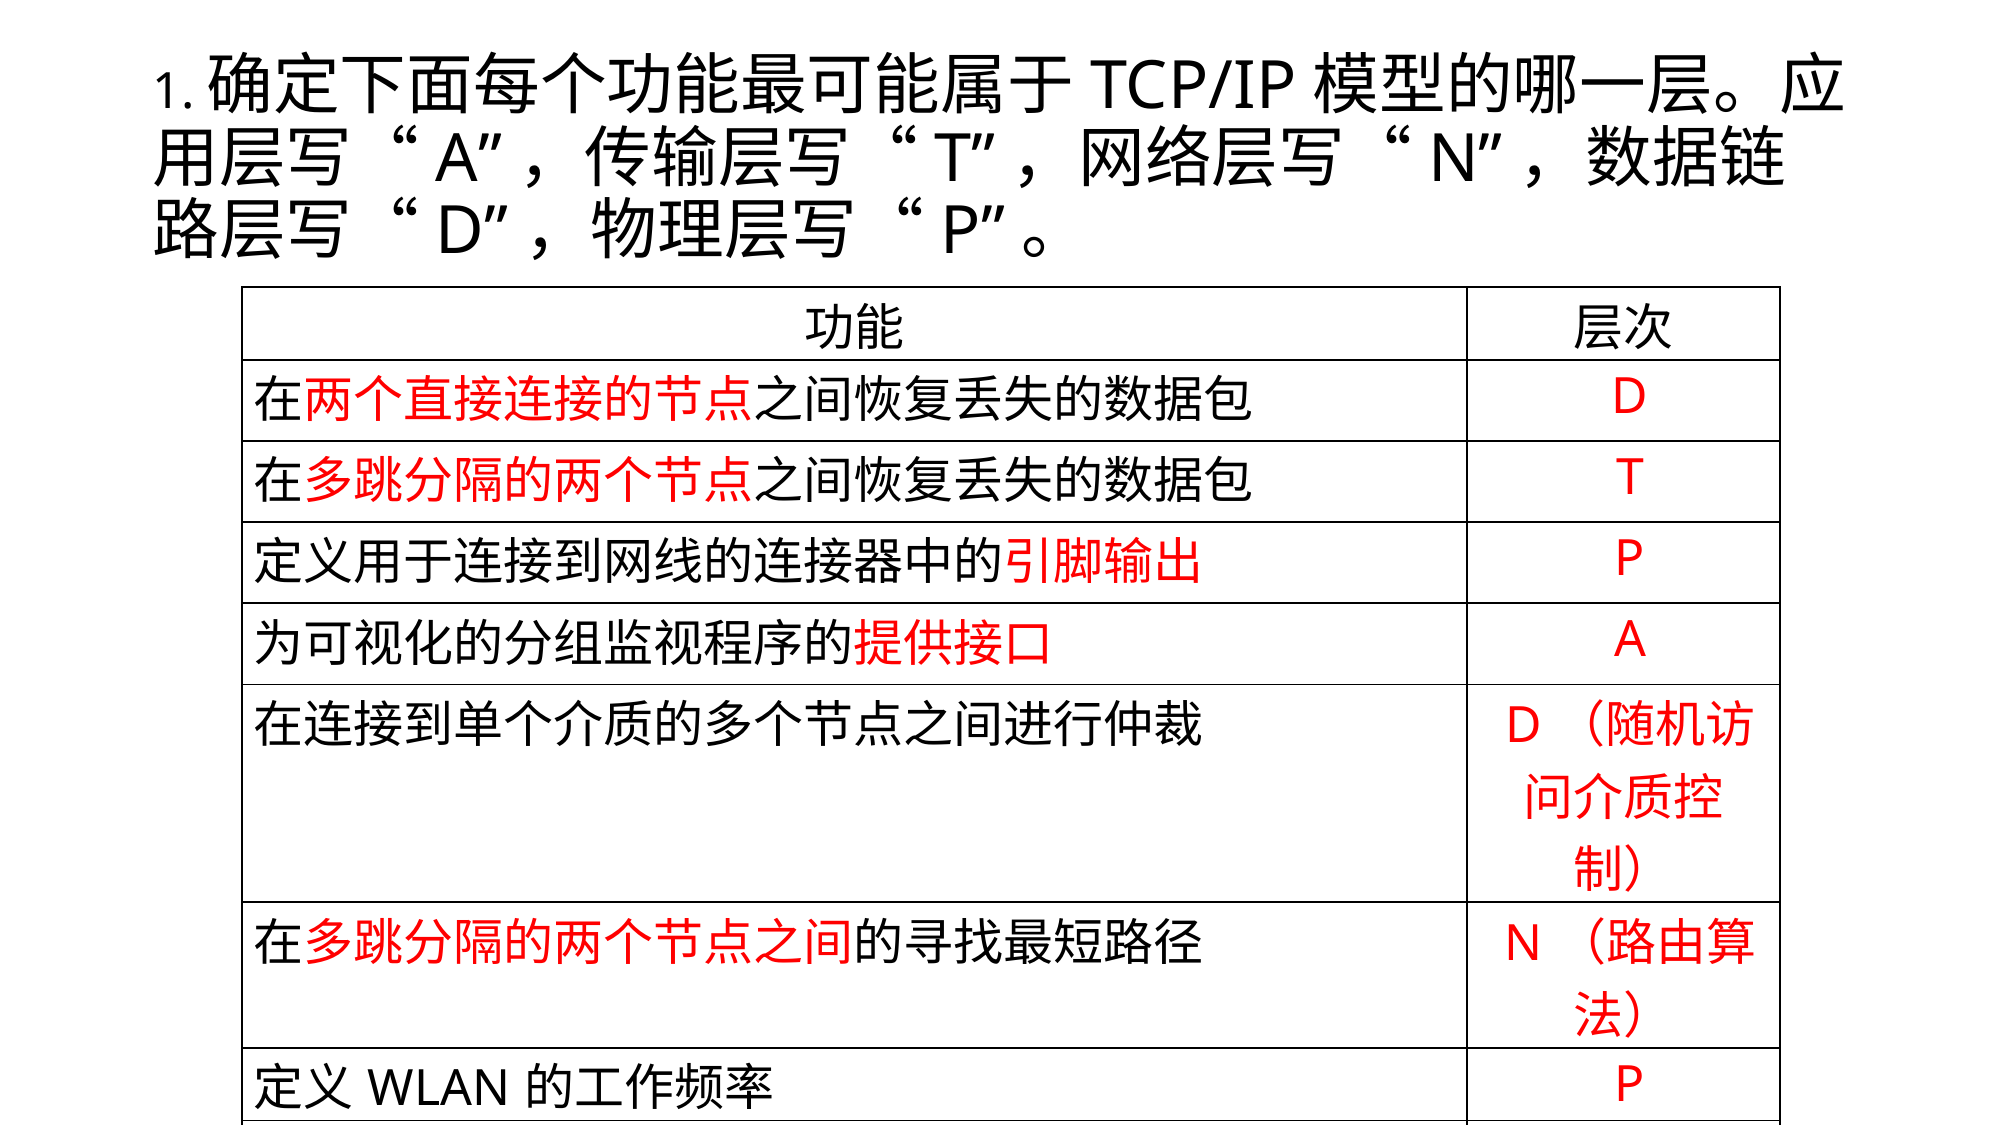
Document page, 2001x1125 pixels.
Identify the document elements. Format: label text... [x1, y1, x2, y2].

table_cell 定义用于连接到网线的连接器中的引脚输出 [243, 523, 1466, 602]
table_header 功能 [243, 288, 1466, 359]
table_cell N（路由算法） [1468, 903, 1779, 1047]
table_cell P [1468, 523, 1779, 602]
table_cell D（随机访问介质控制） [1468, 685, 1779, 901]
table_cell D [1468, 361, 1779, 440]
table_cell D（CSMA/CD） [1468, 1121, 1779, 1125]
table_cell P [1468, 1049, 1779, 1120]
list 1.确定下面每个功能最可能属于TCP/IP模型的哪一层。应用层写“A”，传输层写“T”，网络层写“N”，数据链路层写“D”，物理层写“P”。 [137, 43, 1863, 1000]
table_cell 定义WLAN的工作频率 [243, 1049, 1466, 1120]
table_cell 在多跳分隔的两个节点之间恢复丢失的数据包 [243, 442, 1466, 521]
table_cell 定义MTU（最大传输单元）的大小 [243, 1121, 1466, 1125]
table_cell 在连接到单个介质的多个节点之间进行仲裁 [243, 685, 1466, 901]
table_cell 在两个直接连接的节点之间恢复丢失的数据包 [243, 361, 1466, 440]
table_cell A [1468, 604, 1779, 684]
table_cell 为可视化的分组监视程序的提供接口 [243, 604, 1466, 684]
table_header 层次 [1468, 288, 1779, 359]
table_cell 在多跳分隔的两个节点之间的寻找最短路径 [243, 903, 1466, 1047]
table_cell T [1468, 442, 1779, 521]
